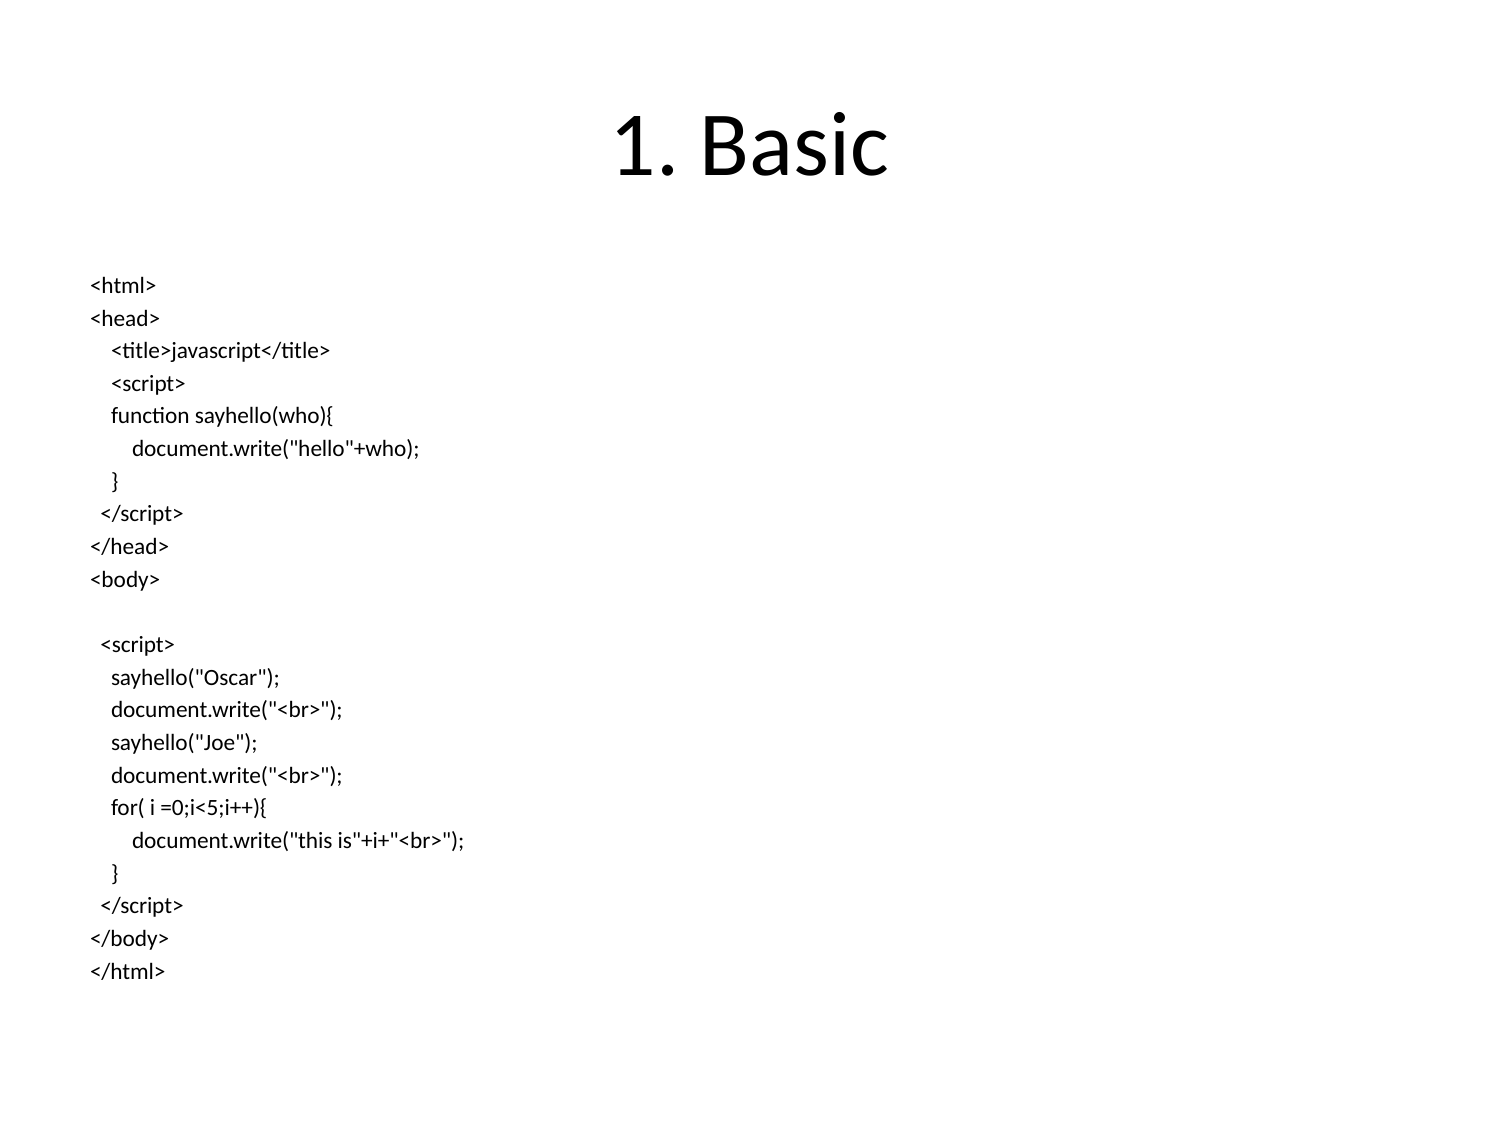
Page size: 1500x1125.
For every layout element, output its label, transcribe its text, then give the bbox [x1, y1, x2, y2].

list <html> <head> <title>javascript</title> <script> function sayhello(who){ document.write("hello"+who); } </script> </head> <body> <script> sayhello("Oscar"); document.write("<br>"); sayhello("Joe"); document.write("<br>"); for( i =0;i<5;i++){ document.write("this is"+i+"<br>"); } </script> </body> </html> [75, 262, 1425, 1005]
title 1. Basic [75, 45, 1425, 233]
